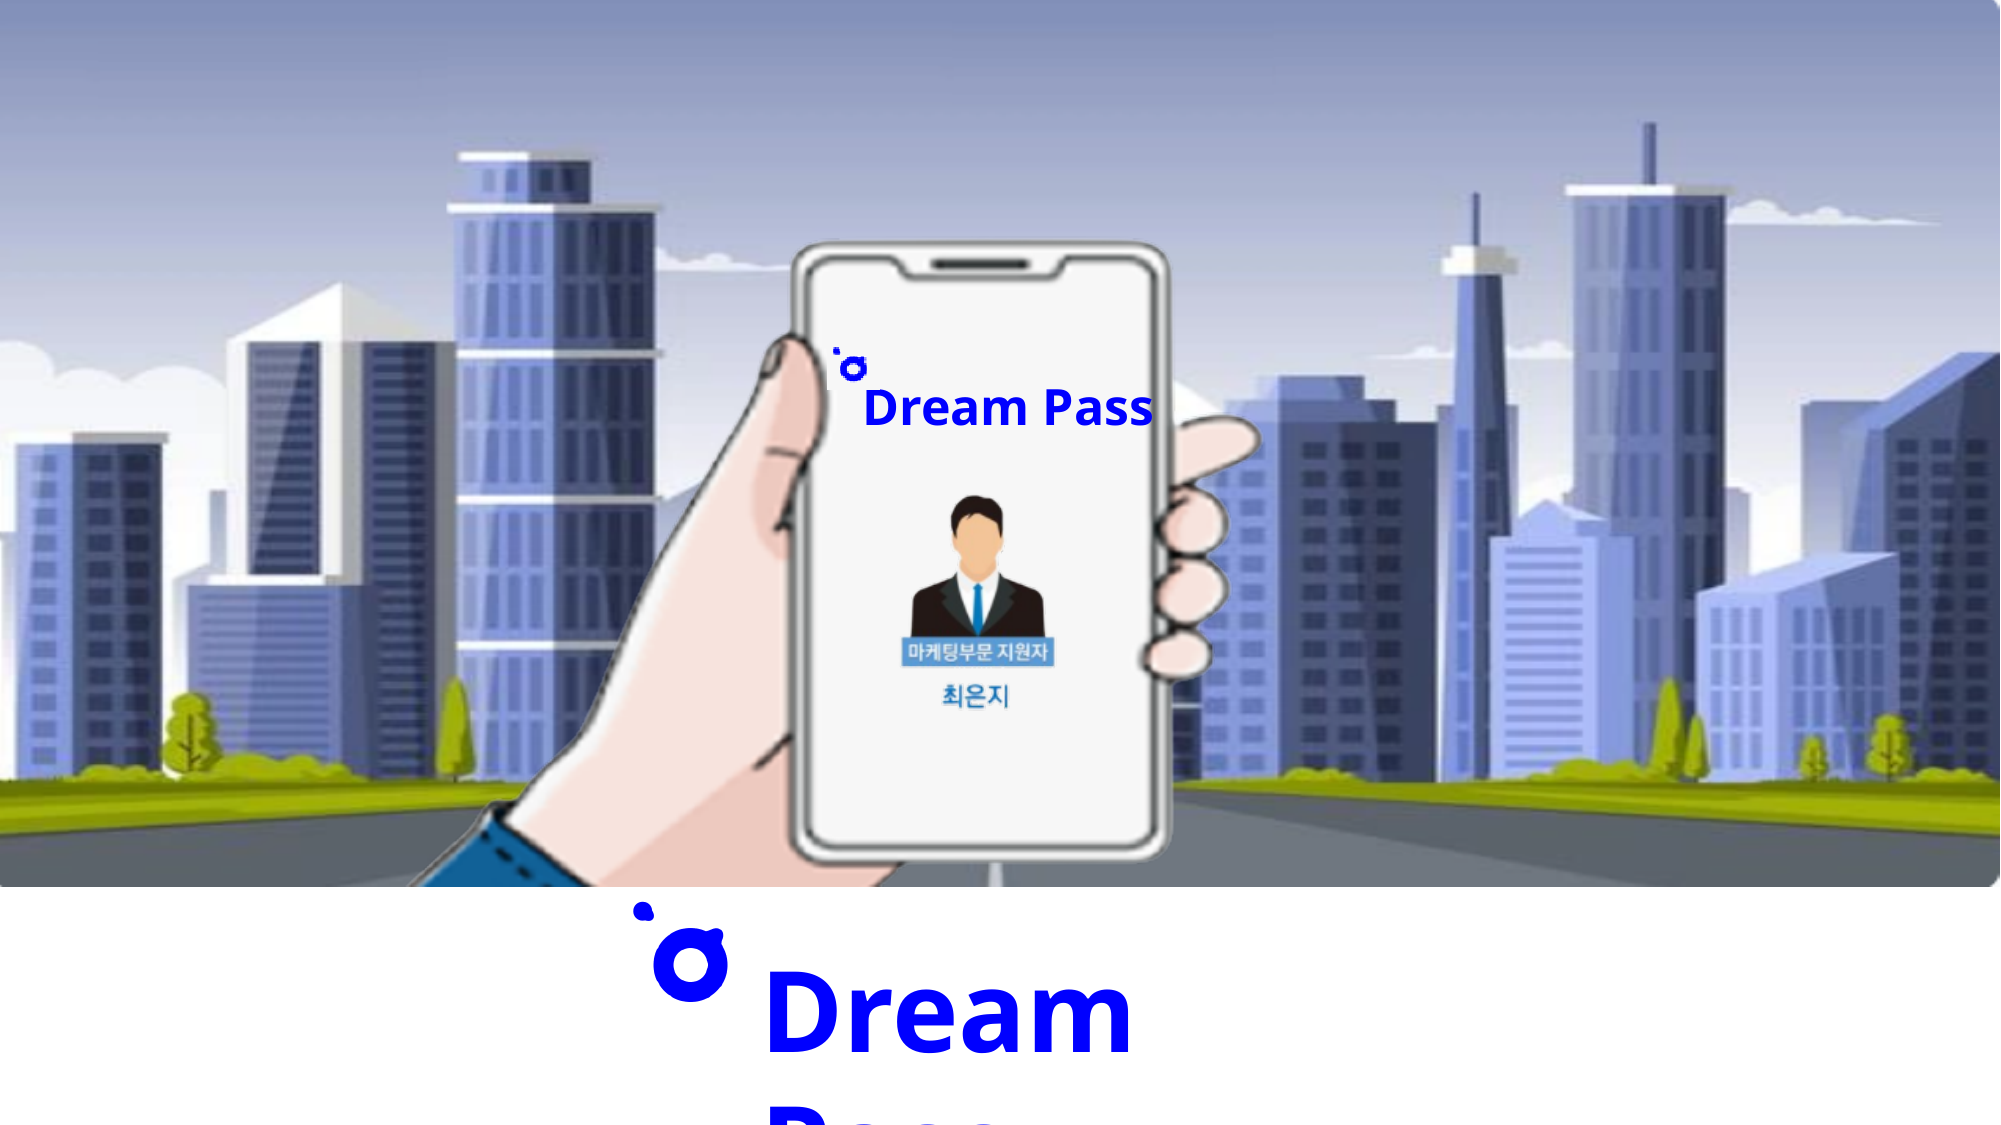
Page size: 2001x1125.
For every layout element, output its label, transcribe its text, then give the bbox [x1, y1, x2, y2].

text_box Dream Pass [745, 933, 1378, 1125]
picture [619, 897, 746, 1009]
picture [0, 0, 2000, 887]
